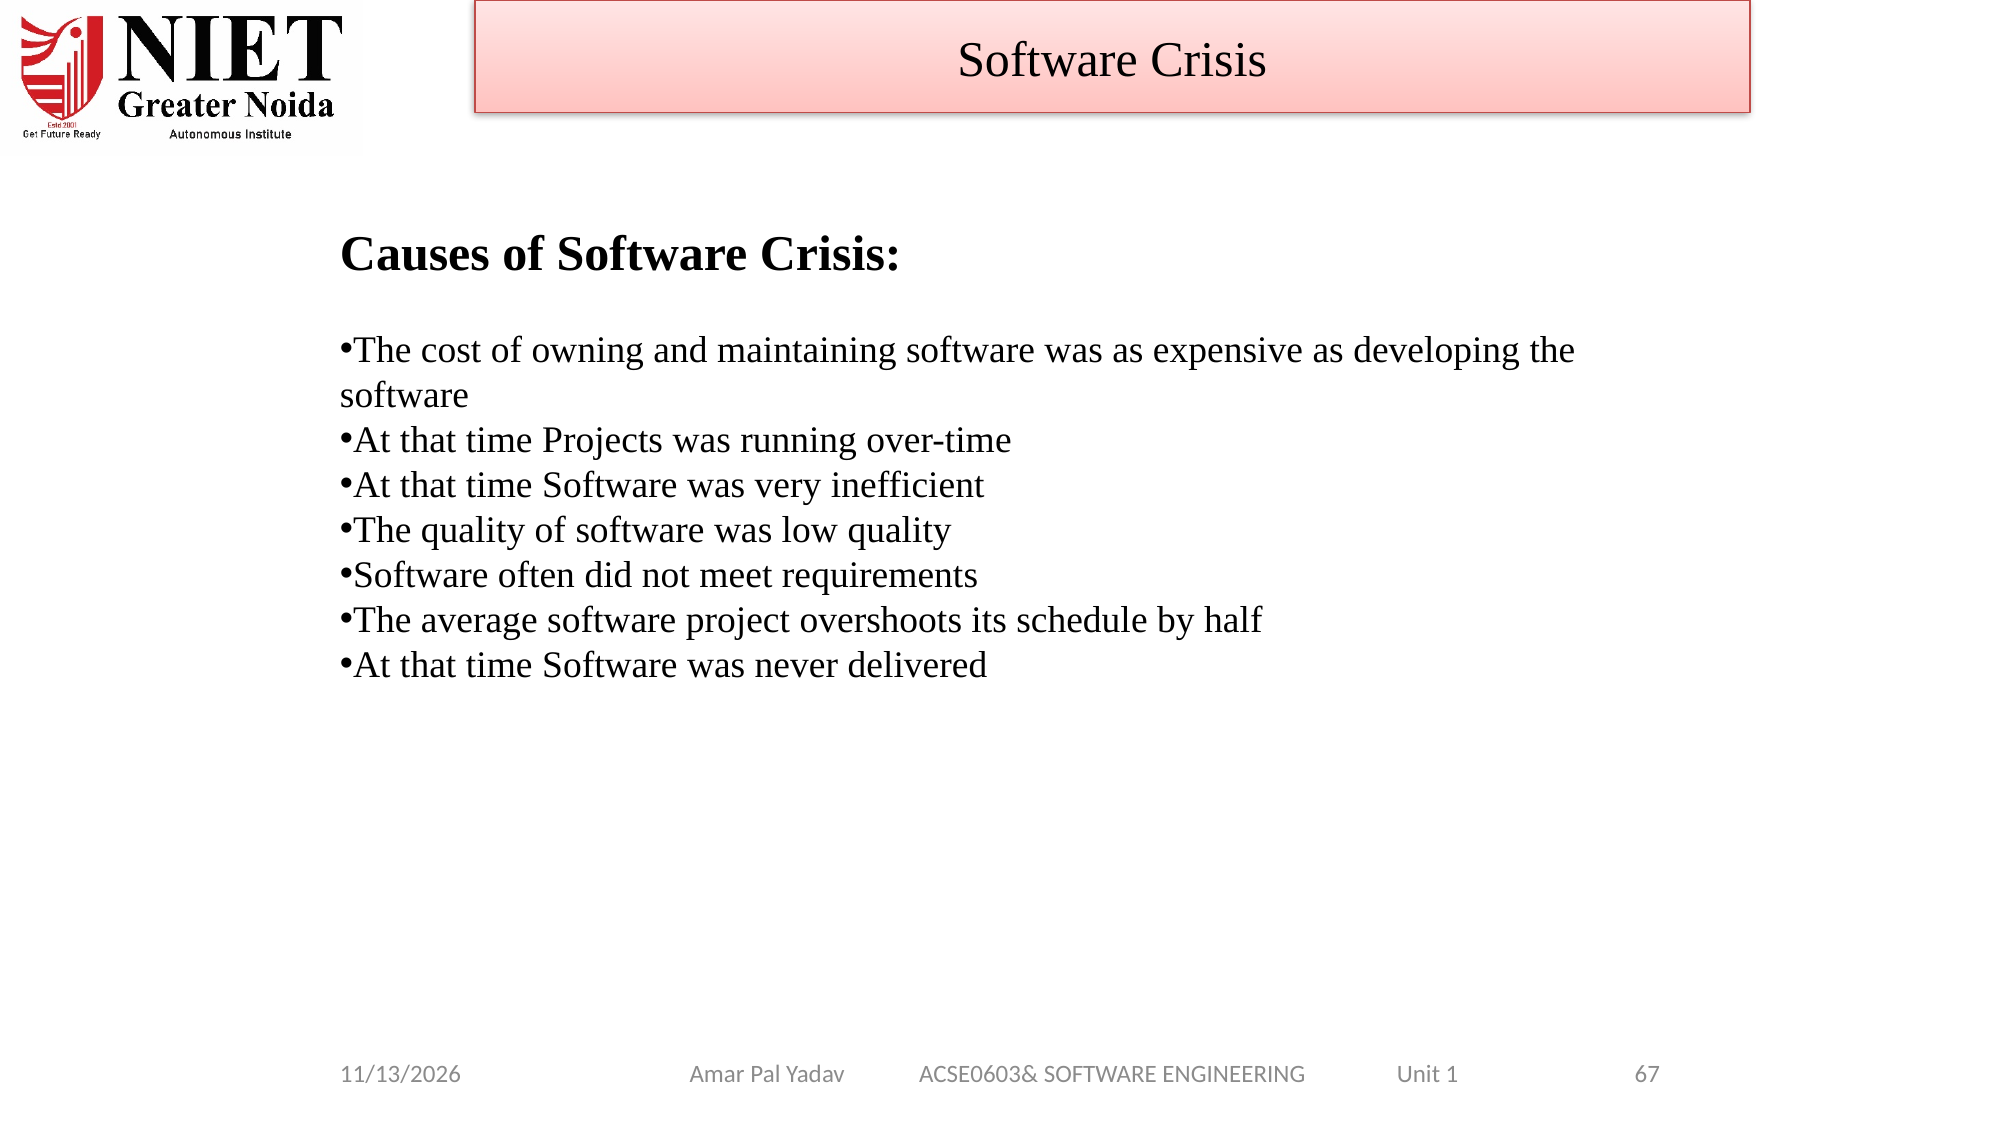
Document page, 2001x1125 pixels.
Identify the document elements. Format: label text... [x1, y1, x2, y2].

footer Amar Pal Yadav ACSE0603& SOFTWARE ENGINEERING Unit 1 [662, 1042, 1325, 1103]
text_box Software Crisis [474, 0, 1751, 113]
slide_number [324, 1042, 662, 1103]
text_box Causes of Software Crisis: The cost of owning and maintaining software was as expensive as developing the software At that time Projects was running over-time At that time Software was very inefficient The quality of software was low quality Software often did not meet requirements The average software project overshoots its schedule by half At that time Software was never delivered [324, 212, 1643, 738]
picture [0, 0, 363, 156]
slide_number 67 [1325, 1042, 1675, 1103]
